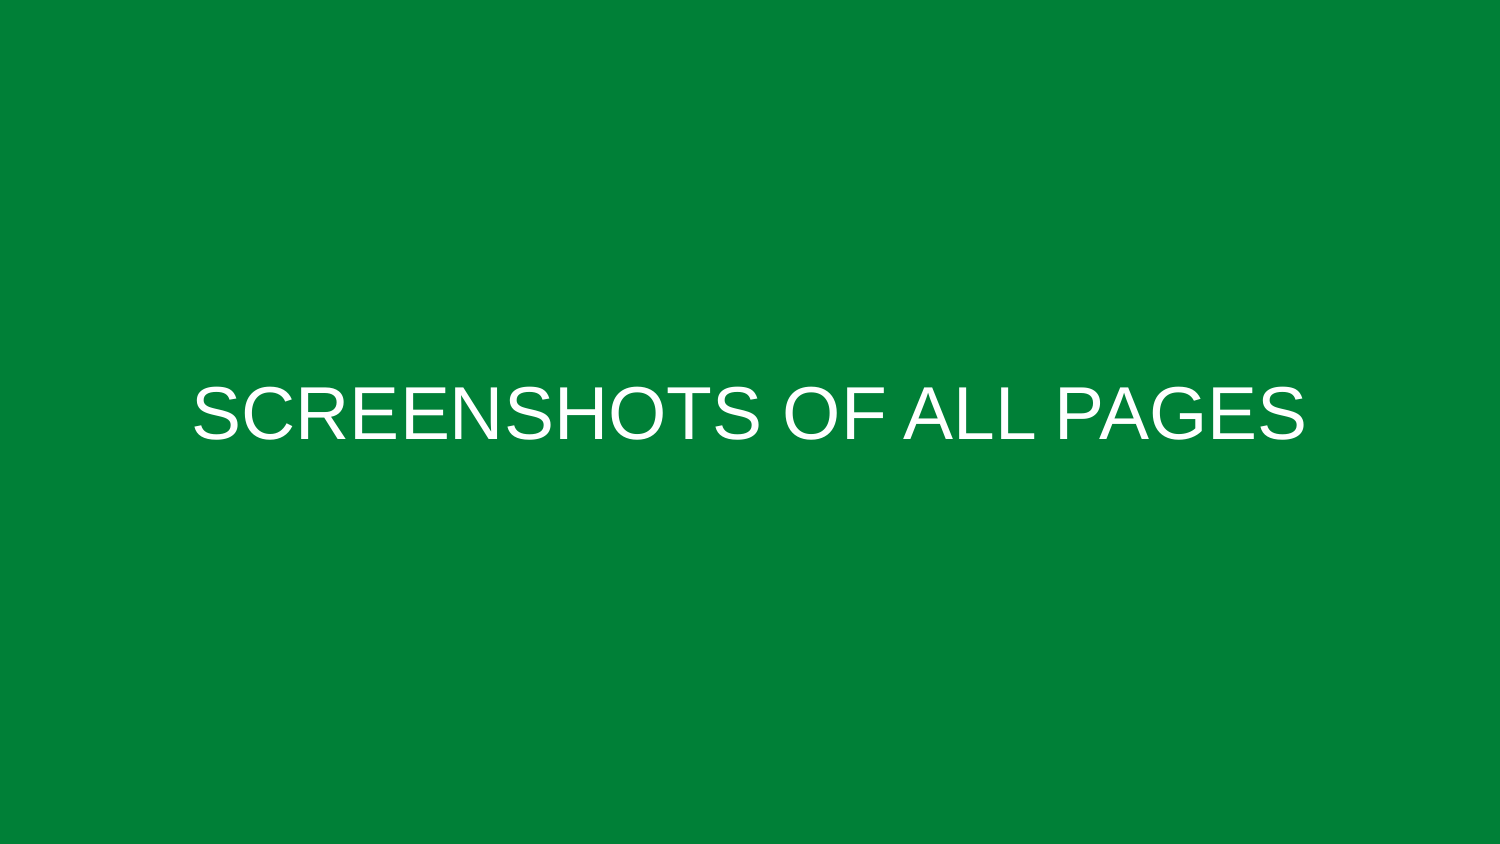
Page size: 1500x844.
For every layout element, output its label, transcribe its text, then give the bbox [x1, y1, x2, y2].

title SCREENSHOTS OF ALL PAGES [51, 340, 1449, 479]
